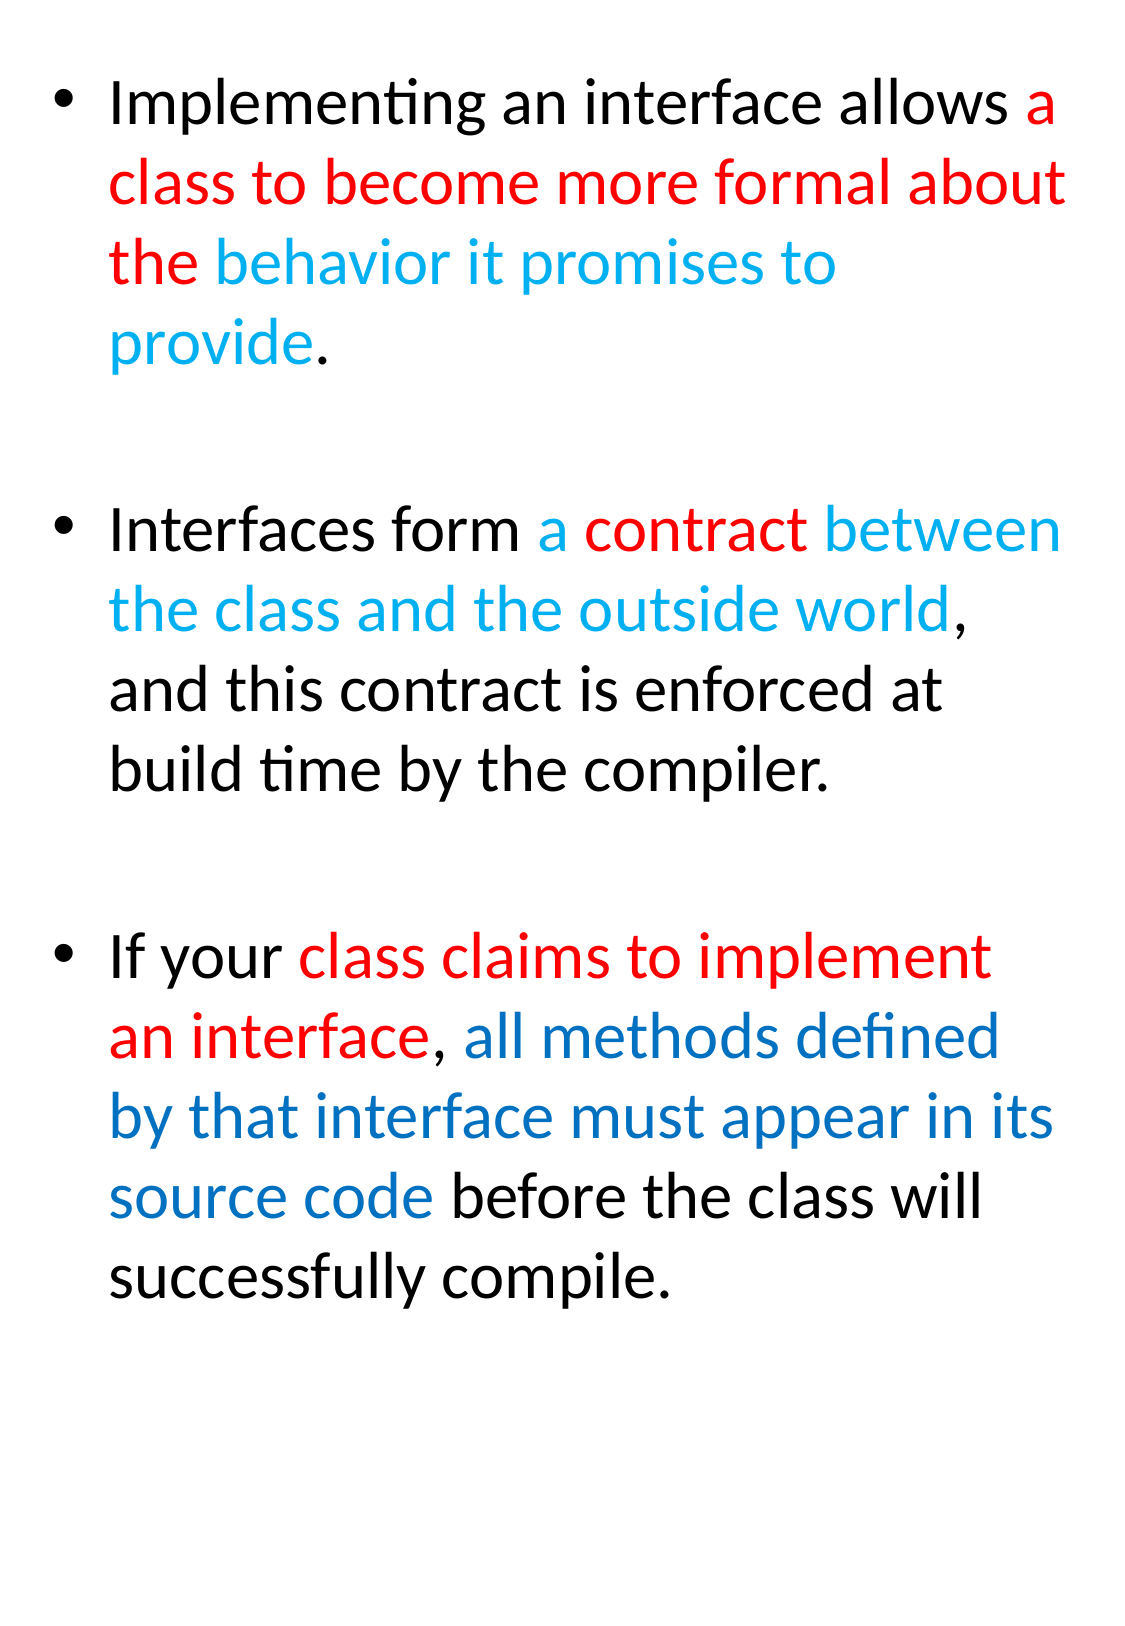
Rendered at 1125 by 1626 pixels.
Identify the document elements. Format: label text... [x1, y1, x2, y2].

list Implementing an interface allows a class to become more formal about the behavior it promises to provide. Interfaces form a contract between the class and the outside world, and this contract is enforced at build time by the compiler. If your class claims to implement an interface, all methods defined by that interface must appear in its source code before the class will successfully compile. [37, 50, 1088, 1550]
